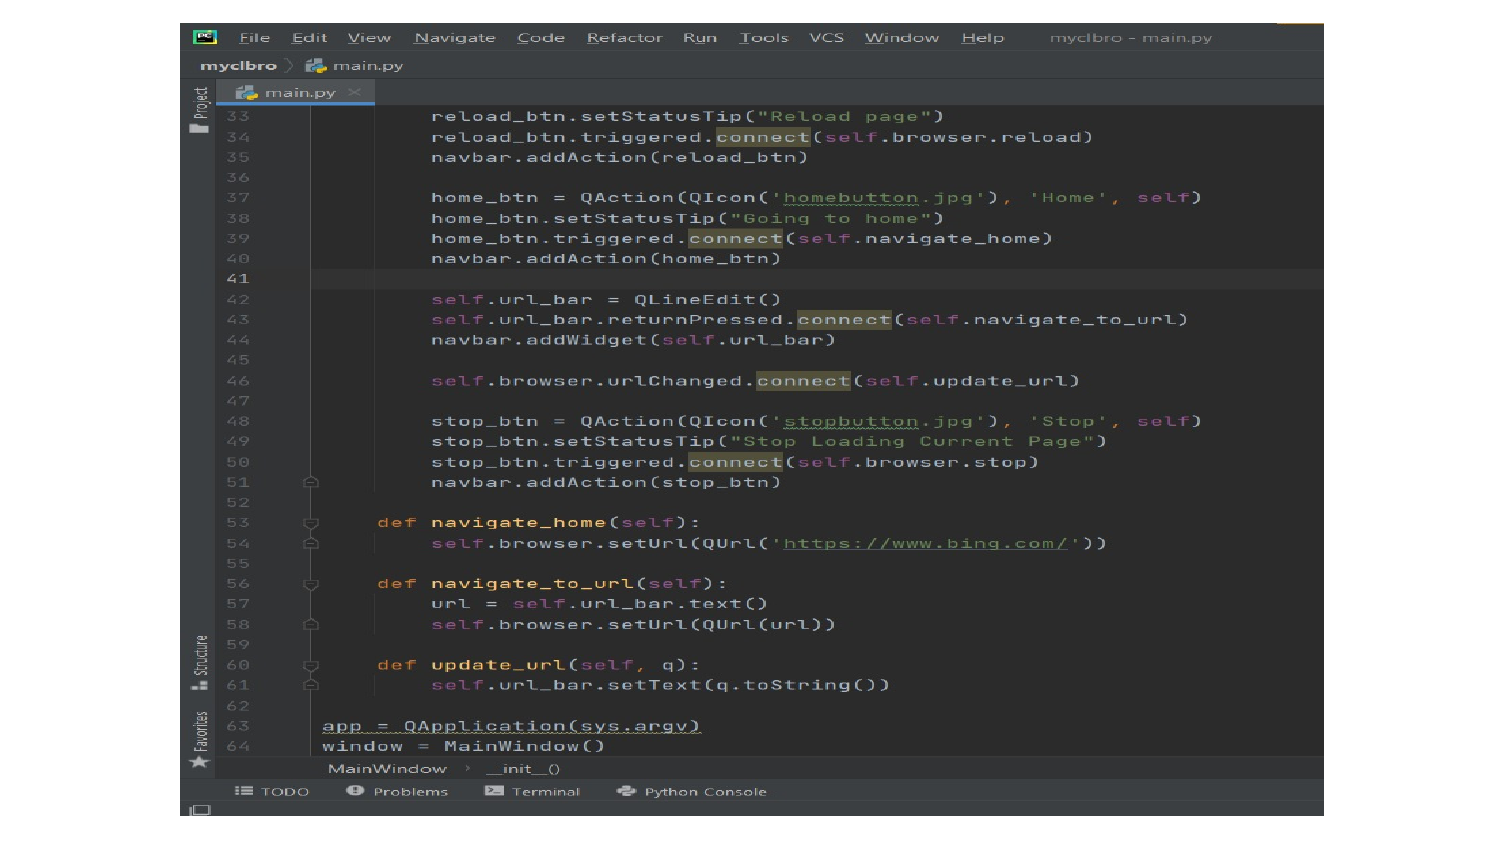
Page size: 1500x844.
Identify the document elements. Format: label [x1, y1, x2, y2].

picture [180, 22, 1324, 817]
